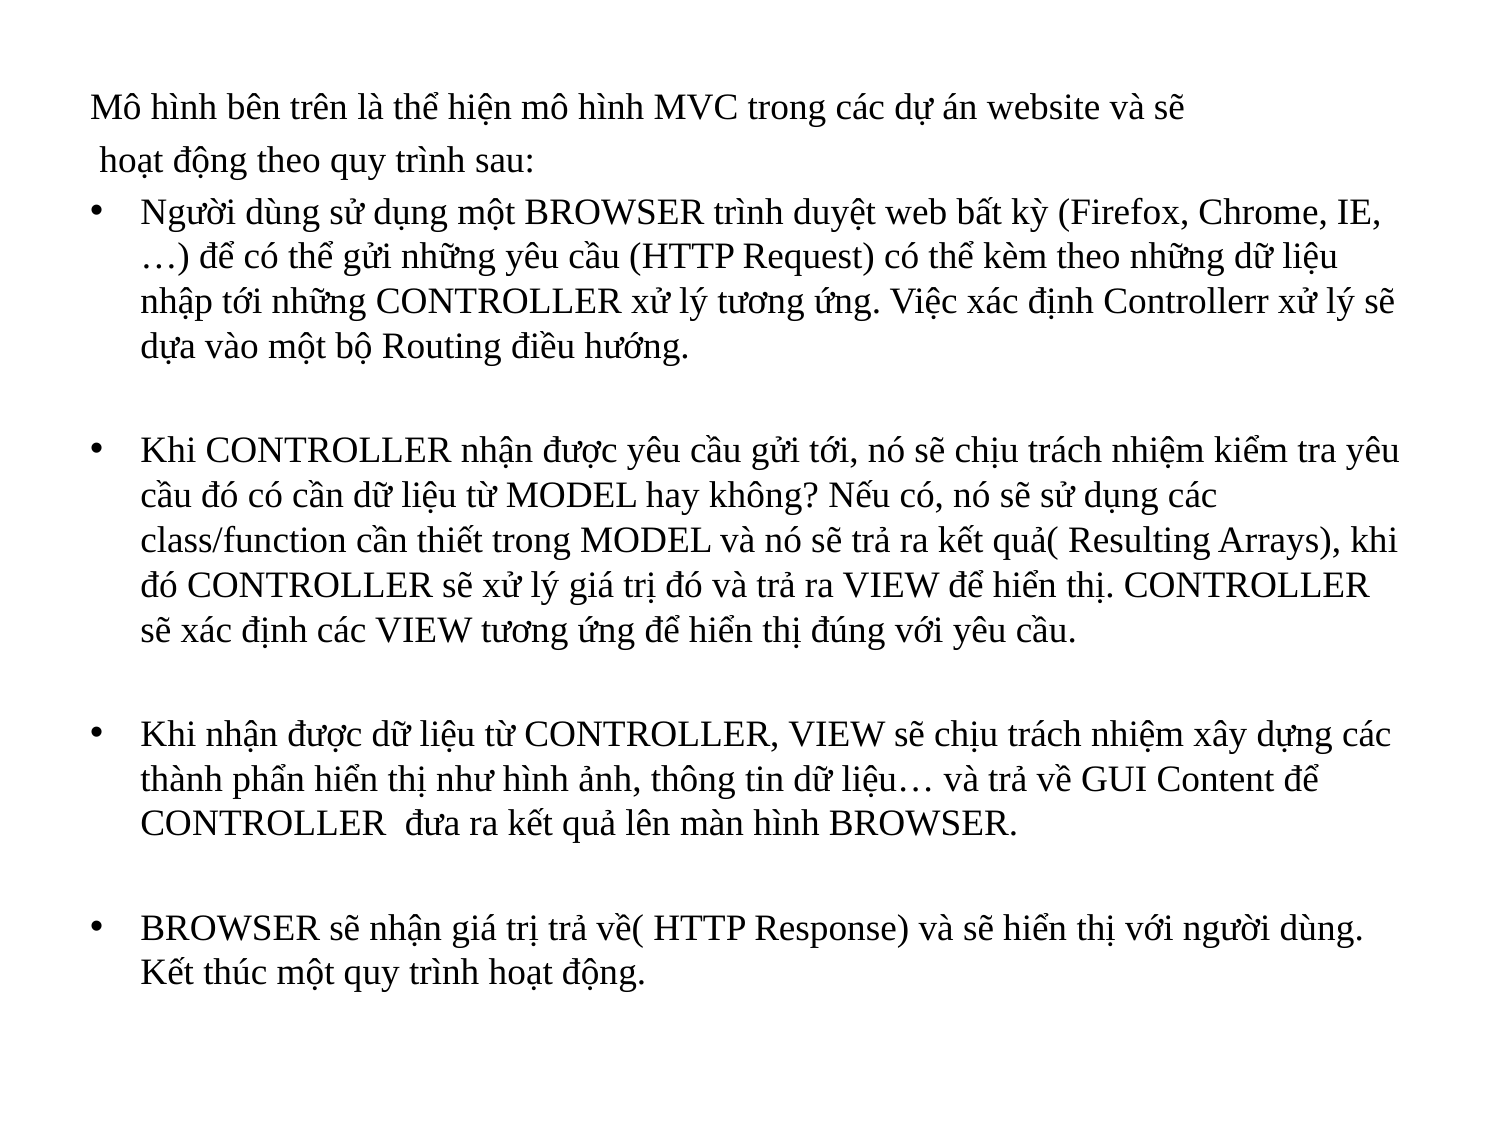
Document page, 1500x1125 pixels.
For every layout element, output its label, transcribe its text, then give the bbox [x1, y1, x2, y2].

list Mô hình bên trên là thể hiện mô hình MVC trong các dự án website và sẽ hoạt động theo quy trình sau: Người dùng sử dụng một BROWSER trình duyệt web bất kỳ (Firefox, Chrome, IE,…) để có thể gửi những yêu cầu (HTTP Request) có thể kèm theo những dữ liệu nhập tới những CONTROLLER xử lý tương ứng. Việc xác định Controllerr xử lý sẽ dựa vào một bộ Routing điều hướng. Khi CONTROLLER nhận được yêu cầu gửi tới, nó sẽ chịu trách nhiệm kiểm tra yêu cầu đó có cần dữ liệu từ MODEL hay không? Nếu có, nó sẽ sử dụng các class/function cần thiết trong MODEL và nó sẽ trả ra kết quả( Resulting Arrays), khi đó CONTROLLER sẽ xử lý giá trị đó và trả ra VIEW để hiển thị. CONTROLLER sẽ xác định các VIEW tương ứng để hiển thị đúng với yêu cầu. Khi nhận được dữ liệu từ CONTROLLER, VIEW sẽ chịu trách nhiệm xây dựng các thành phẩn hiển thị như hình ảnh, thông tin dữ liệu… và trả về GUI Content để CONTROLLER đưa ra kết quả lên màn hình BROWSER. BROWSER sẽ nhận giá trị trả về( HTTP Response) và sẽ hiển thị với người dùng. Kết thúc một quy trình hoạt động. [75, 75, 1425, 1005]
